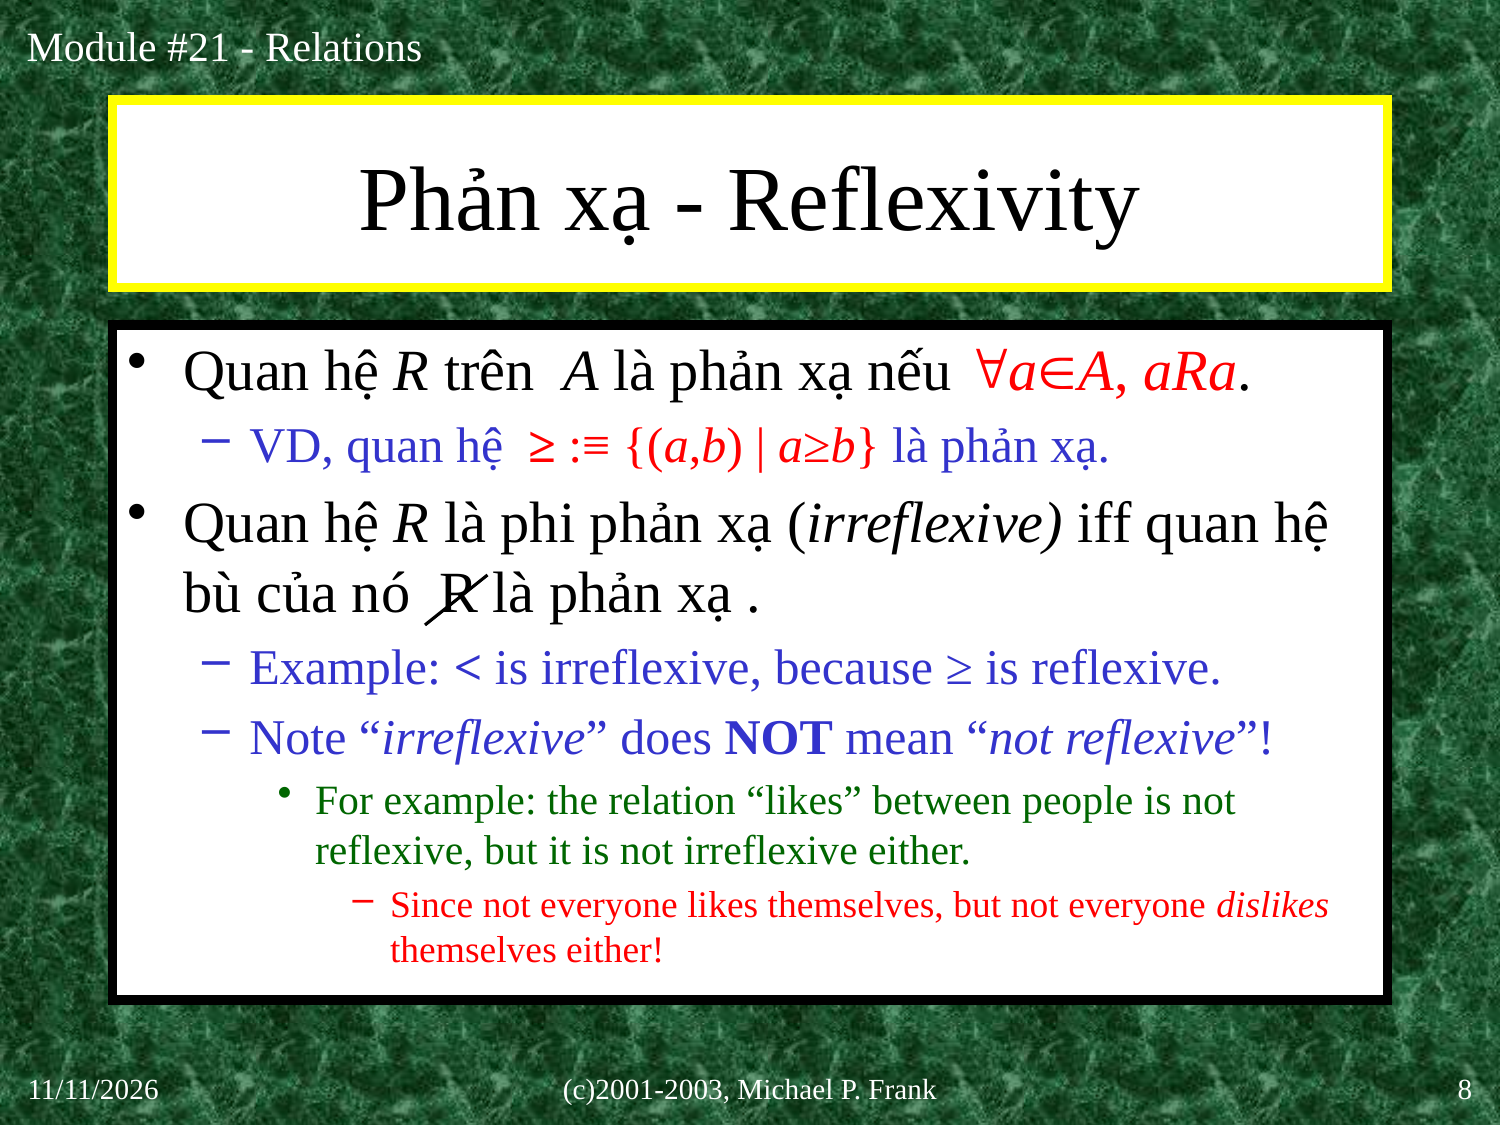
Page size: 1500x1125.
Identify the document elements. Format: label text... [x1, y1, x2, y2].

footer (c)2001-2003, Michael P. Frank [512, 1062, 988, 1113]
title Phản xạ - Reflexivity [108, 95, 1392, 292]
slide_number 30-Sep-20 [12, 1062, 326, 1113]
list Quan hệ R trên A là phản xạ nếu aA, aRa. VD, quan hệ ≥ :≡ {(a,b) | a≥b} là phản xạ. Quan hệ R là phi phản xạ (irreflexive) iff quan hệ bù của nó R là phản xạ . Example: < is irreflexive, because ≥ is reflexive. Note “irreflexive” does NOT mean “not reflexive”! For example: the relation “likes” between people is not reflexive, but it is not irreflexive either. Since not everyone likes themselves, but not everyone dislikes themselves either! [108, 320, 1392, 1005]
picture [0, 0, 1500, 1125]
slide_number 8 [1174, 1062, 1488, 1113]
